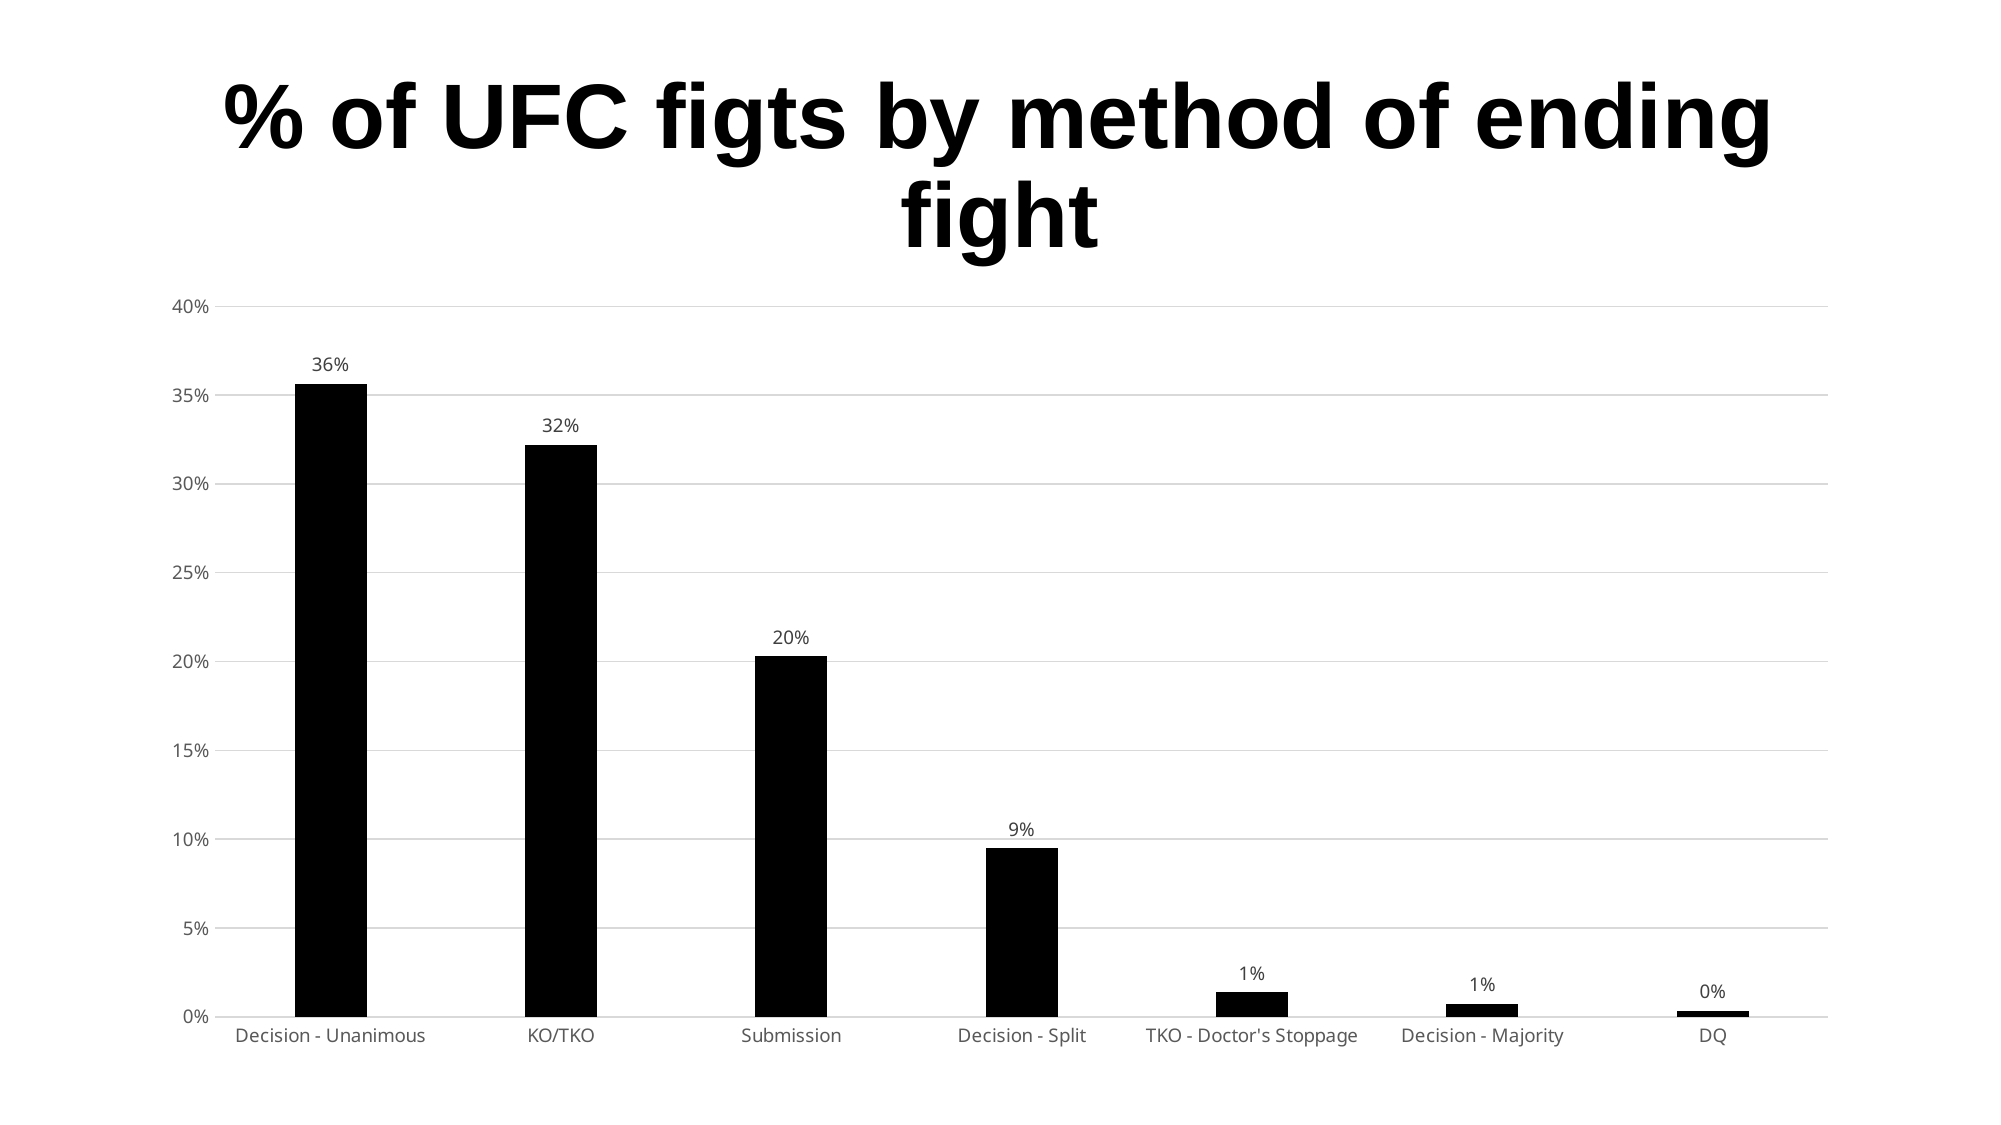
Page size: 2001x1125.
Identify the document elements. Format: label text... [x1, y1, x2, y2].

chart [136, 276, 1863, 1066]
title % of UFC figts by method of ending fight [137, 59, 1863, 276]
